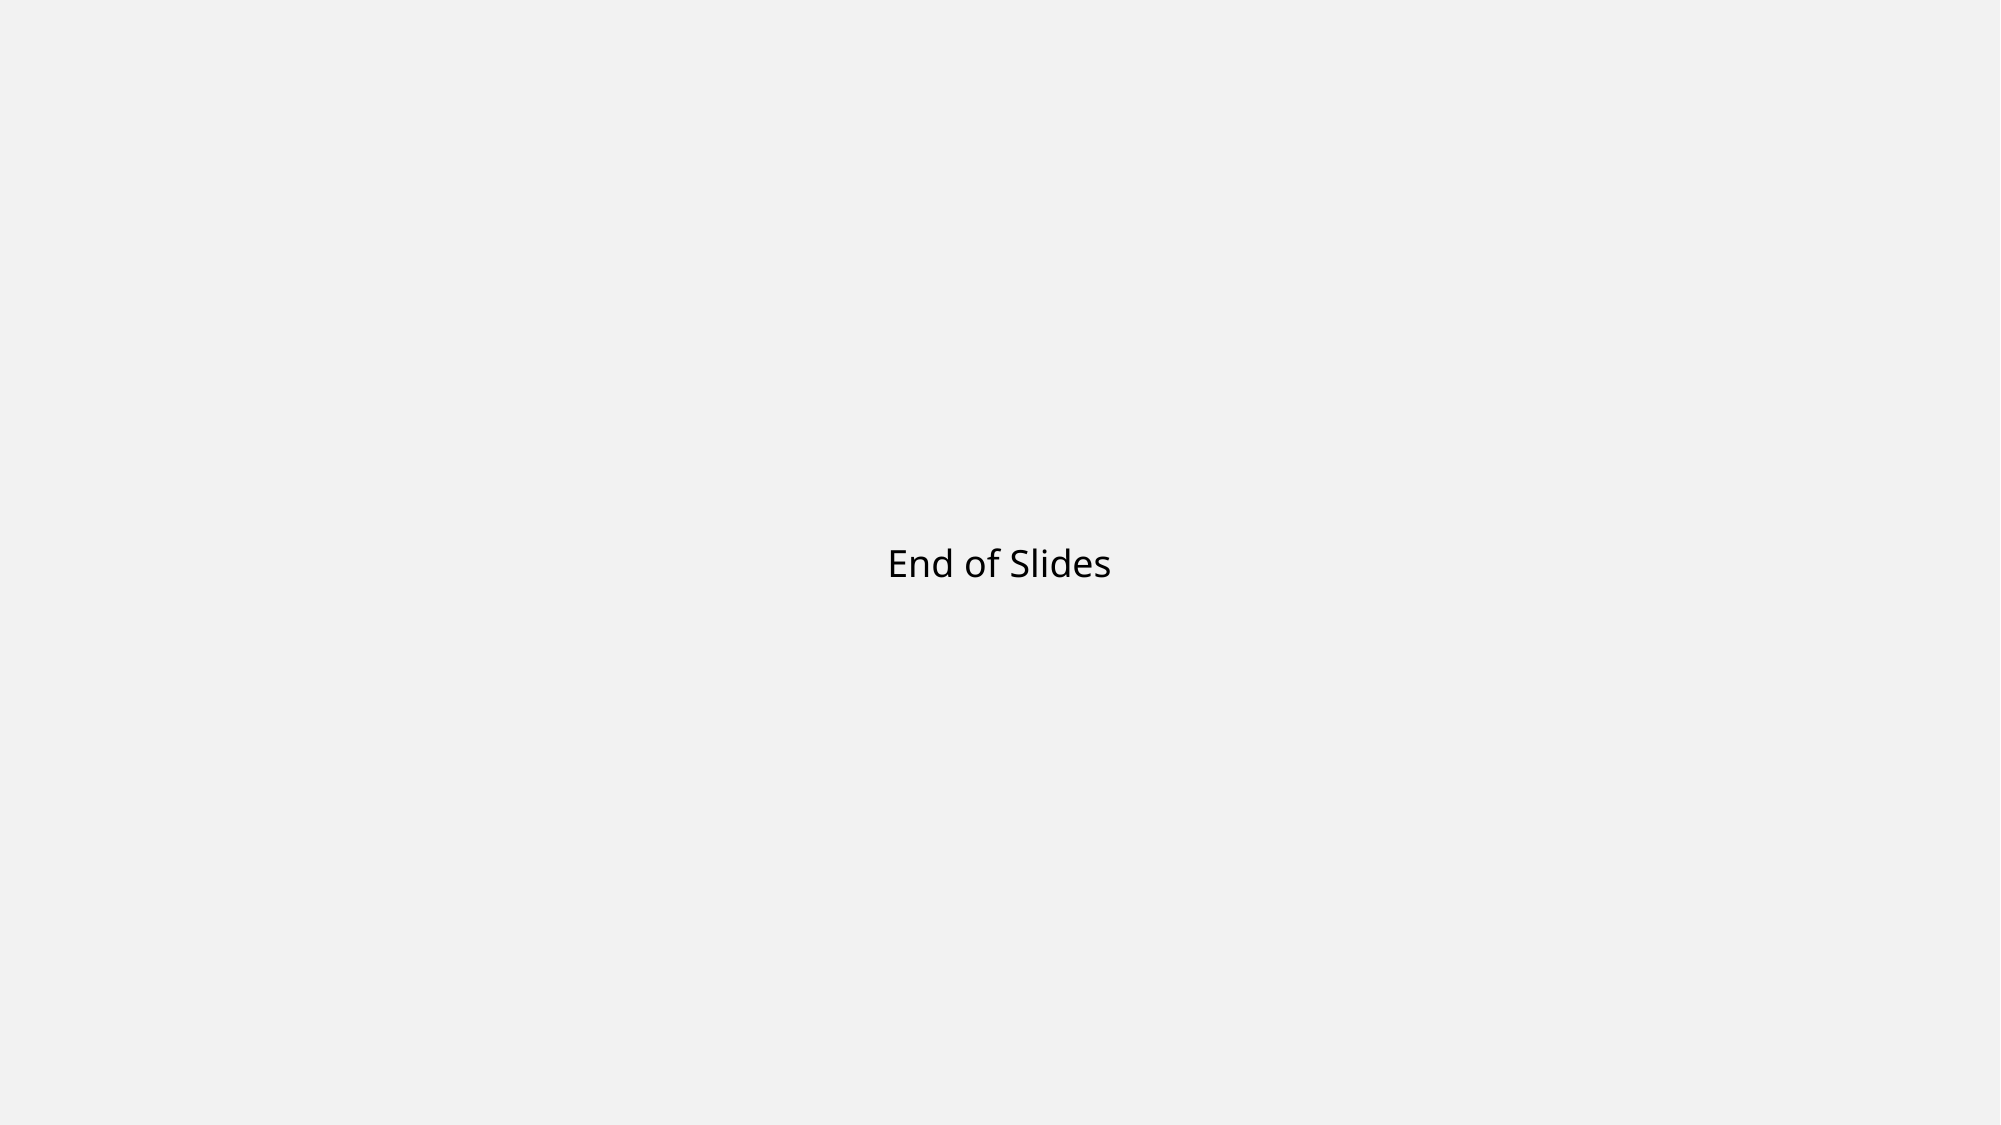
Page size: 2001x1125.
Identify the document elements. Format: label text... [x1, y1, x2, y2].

text_box End of Slides [872, 532, 1128, 592]
